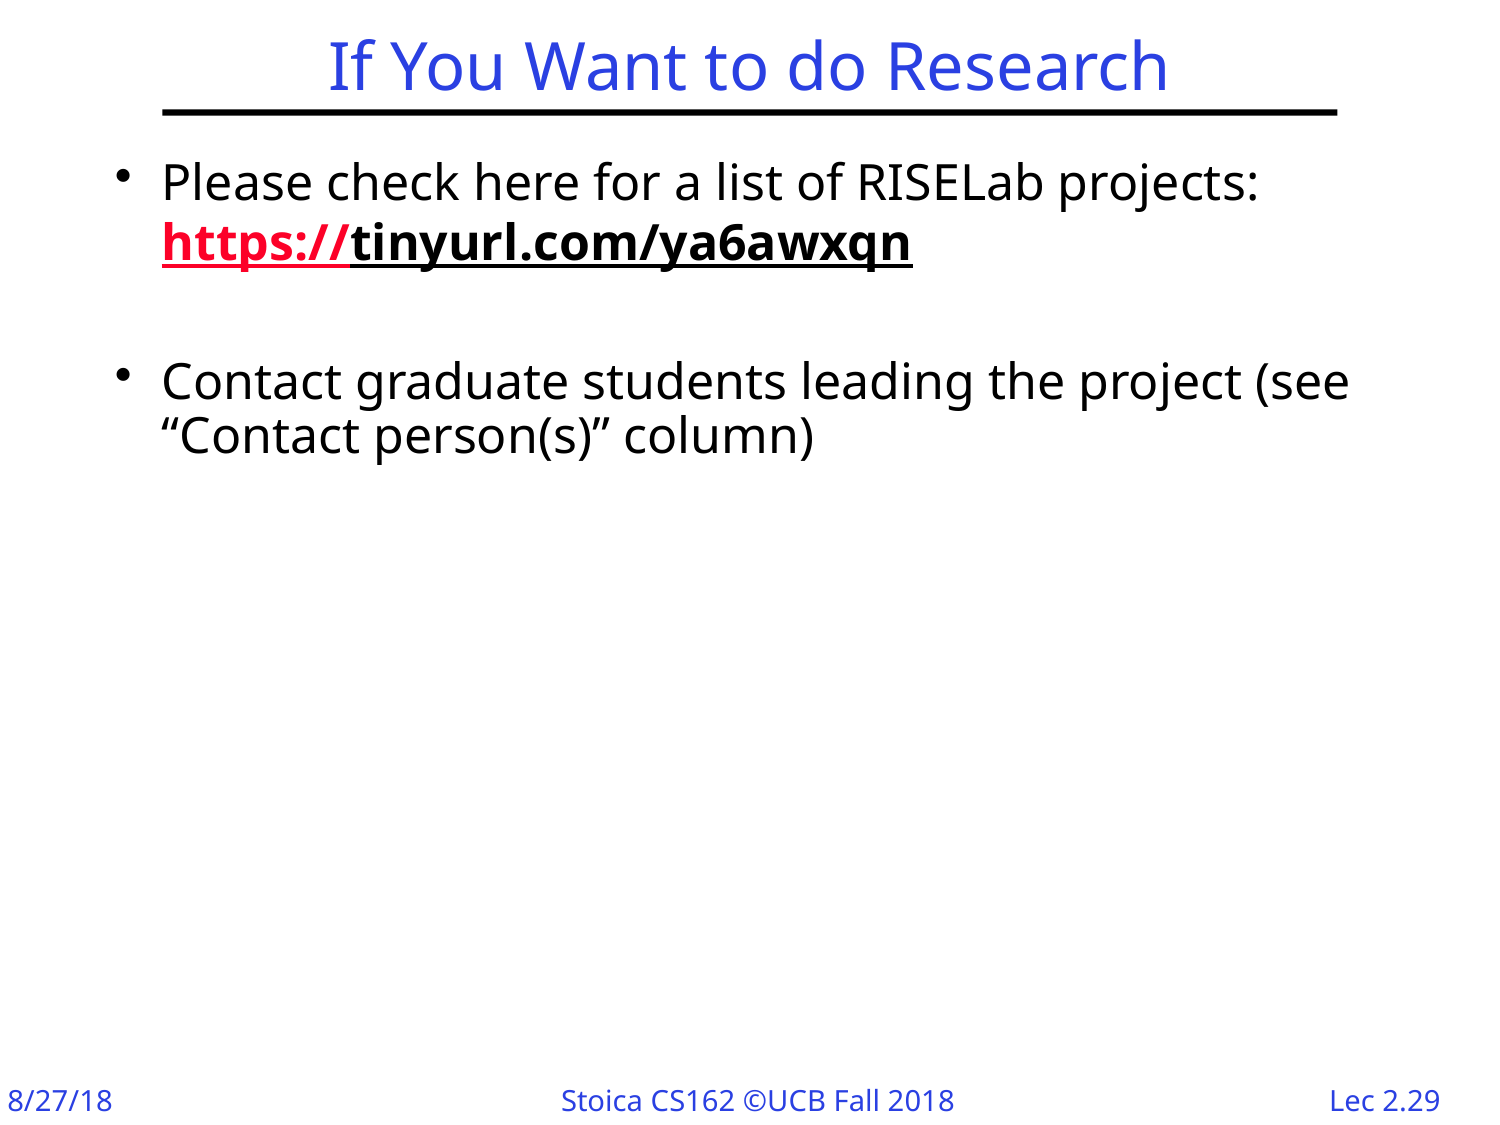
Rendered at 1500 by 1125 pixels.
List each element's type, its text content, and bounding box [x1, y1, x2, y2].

list Please check here for a list of RISELab projects: https://tinyurl.com/ya6awxqn Contact graduate students leading the project (see “Contact person(s)” column) [99, 149, 1400, 988]
title If You Want to do Research [162, 24, 1338, 113]
